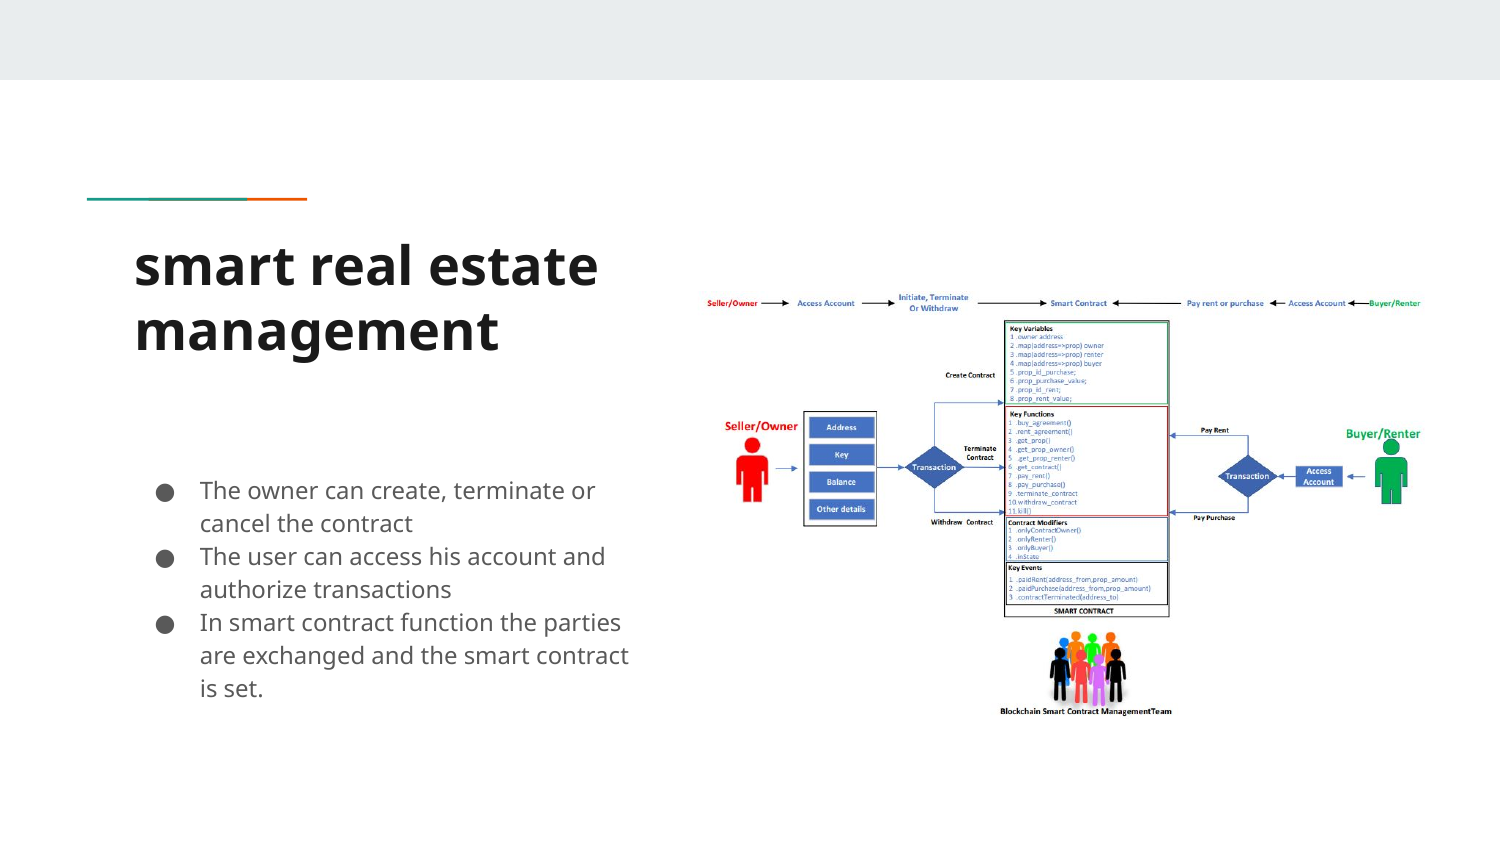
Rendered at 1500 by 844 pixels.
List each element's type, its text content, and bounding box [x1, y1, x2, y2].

list The owner can create, terminate or cancel the contract The user can access his account and authorize transactions In smart contract function the parties are exchanged and the smart contract is set. [118, 456, 660, 719]
picture [674, 291, 1450, 719]
title smart real estate management [119, 216, 662, 443]
